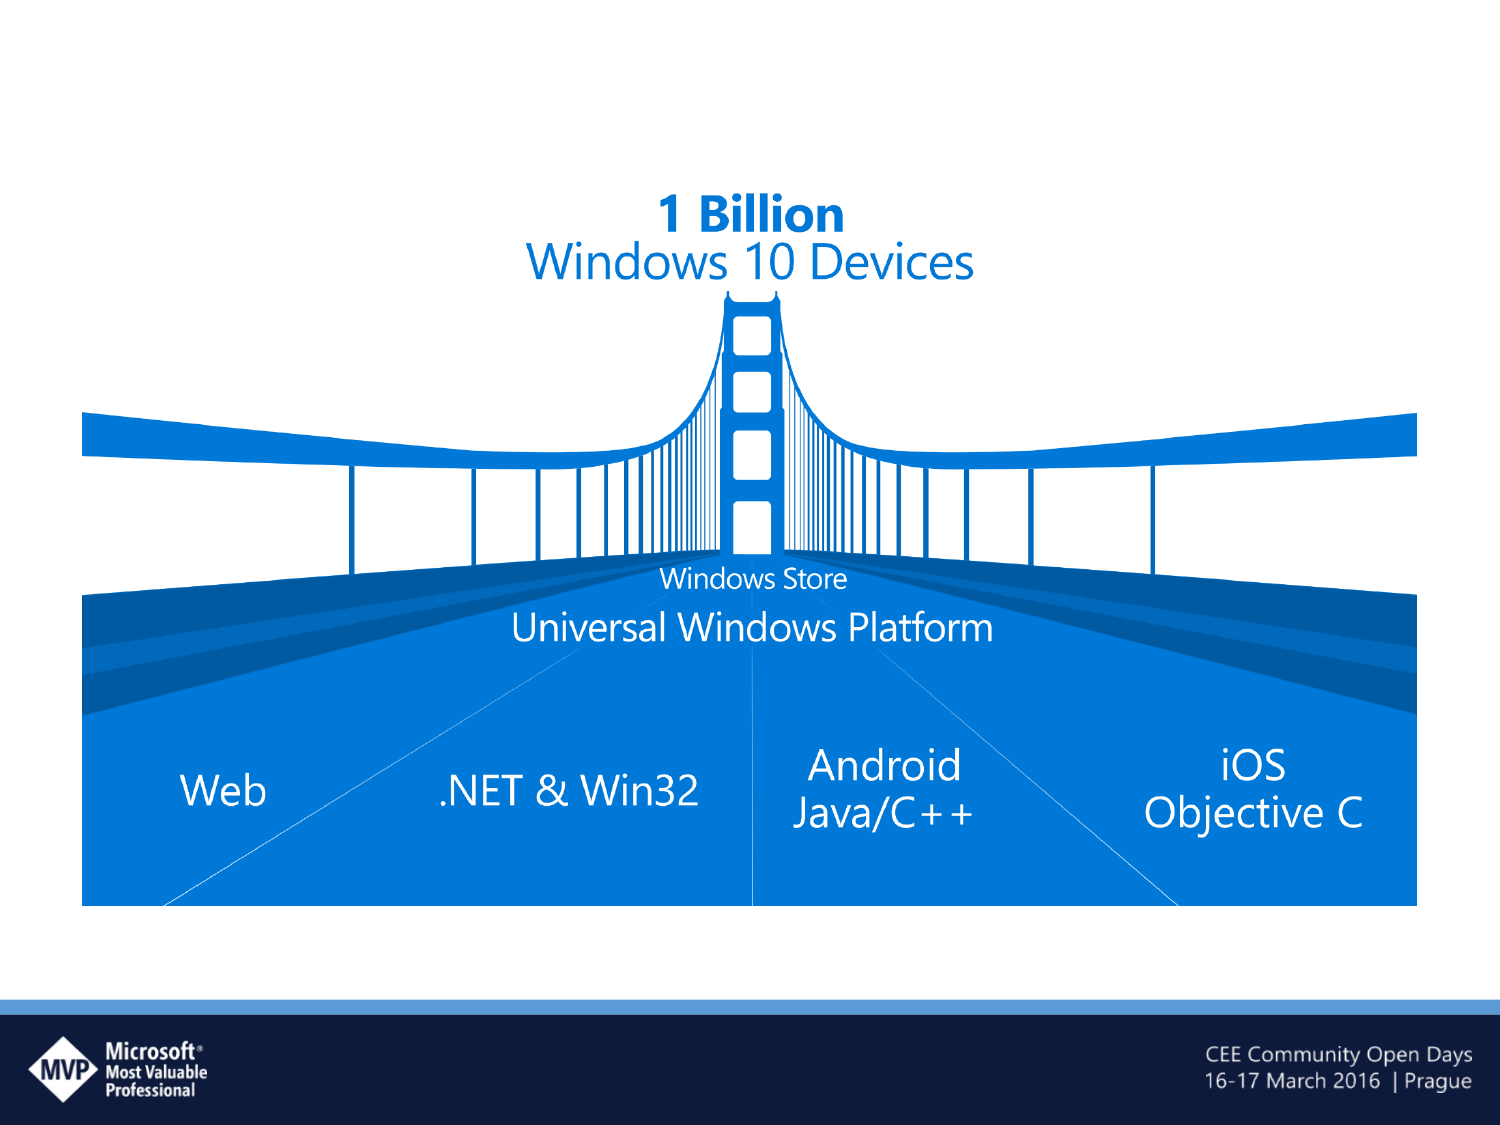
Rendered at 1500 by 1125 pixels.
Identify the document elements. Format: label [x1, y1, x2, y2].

picture [1206, 1046, 1472, 1093]
picture [82, 155, 1417, 906]
picture [28, 1036, 207, 1103]
